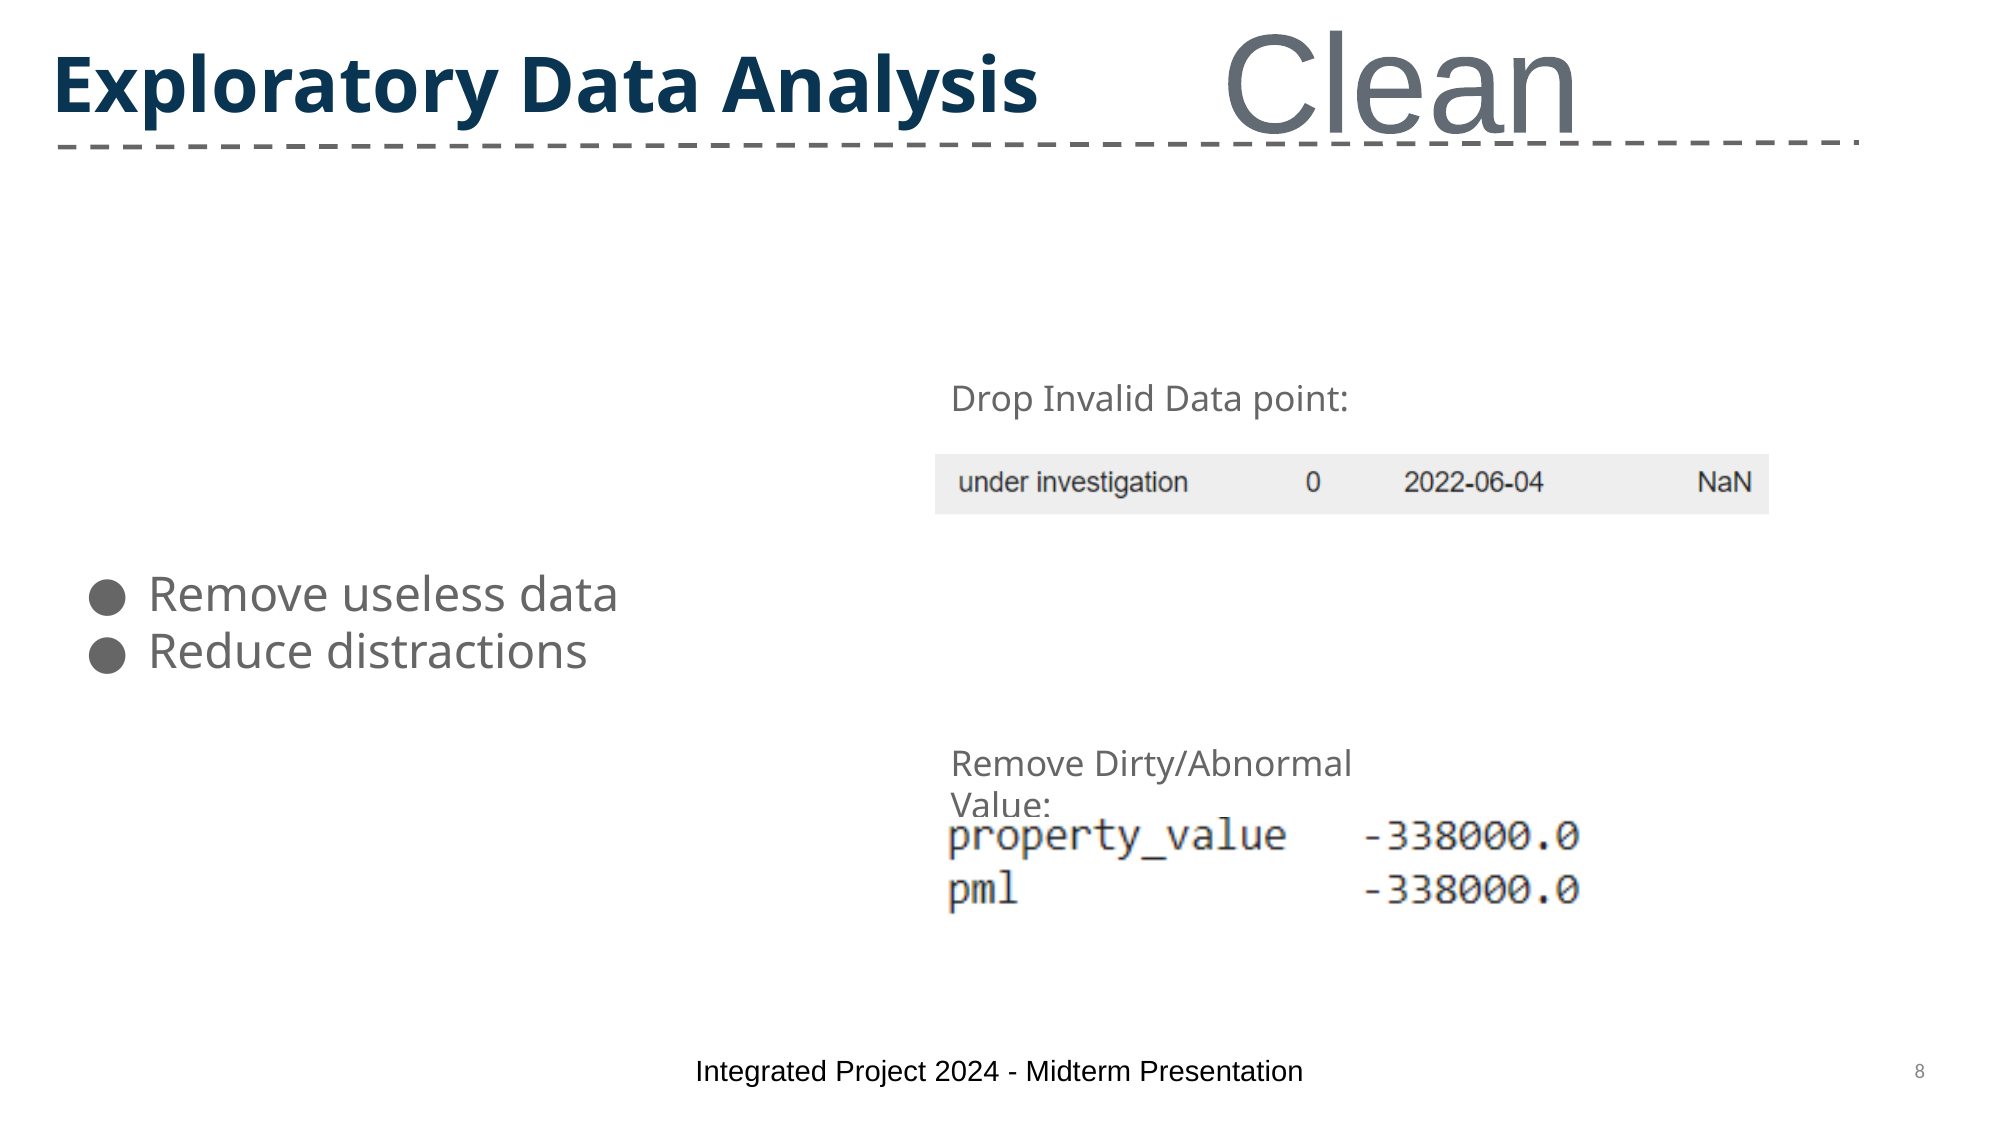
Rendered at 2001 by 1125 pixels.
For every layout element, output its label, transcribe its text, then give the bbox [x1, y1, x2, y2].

text_box Remove Dirty/Abnormal Value: [935, 725, 1461, 795]
text_box Drop Invalid Data point: [935, 361, 1650, 454]
picture [935, 454, 1769, 516]
footer Integrated Project 2024 - Midterm Presentation [604, 1040, 1396, 1100]
picture [922, 817, 1600, 922]
slide_number ‹#› [1473, 1040, 1941, 1100]
title Exploratory Data Analysis [36, 40, 1938, 134]
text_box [57, 142, 1859, 148]
text_box Remove useless data Reduce distractions [57, 548, 1269, 745]
